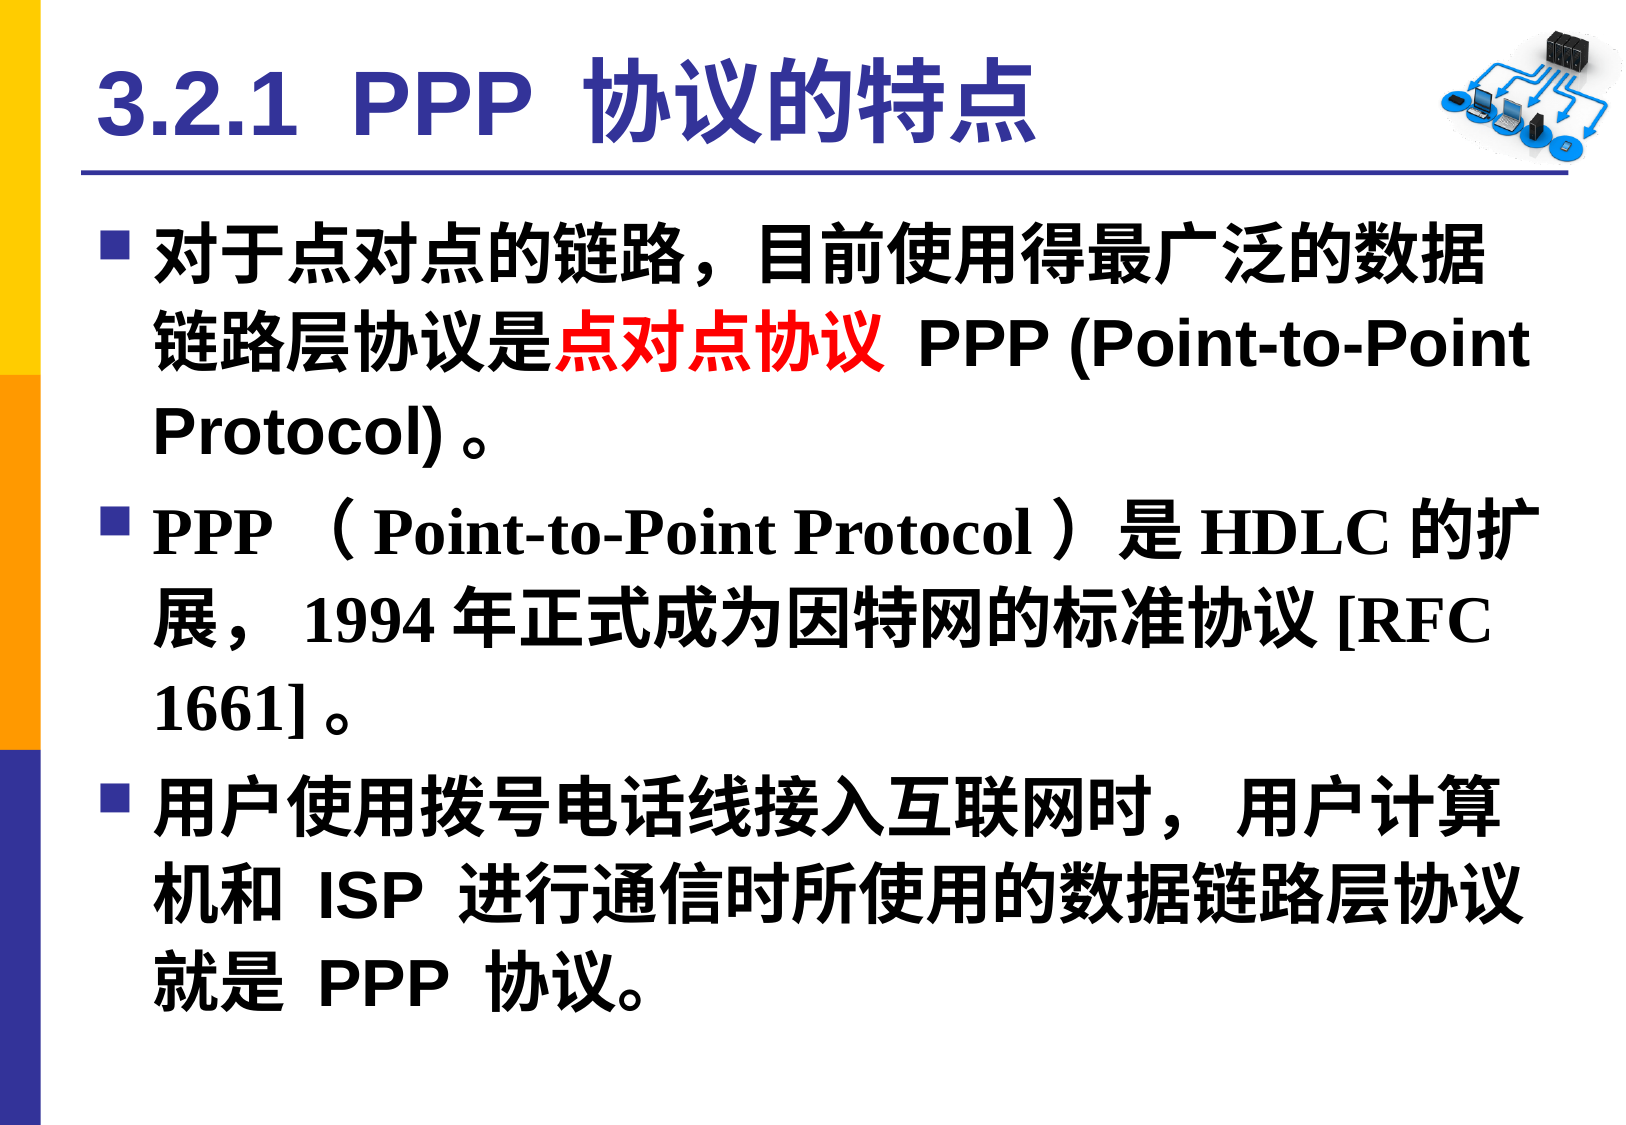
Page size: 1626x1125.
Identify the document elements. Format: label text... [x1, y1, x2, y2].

picture [1438, 30, 1624, 165]
title 3.2.1 PPP 协议的特点 [81, 30, 1569, 161]
list 对于点对点的链路，目前使用得最广泛的数据链路层协议是点对点协议 PPP (Point-to-Point Protocol)。 PPP（Point-to-Point Protocol）是HDLC的扩展，1994年正式成为因特网的标准协议[RFC 1661]。 用户使用拨号电话线接入互联网时， 用户计算机和 ISP 进行通信时所使用的数据链路层协议就是 PPP 协议。 [81, 196, 1569, 1006]
